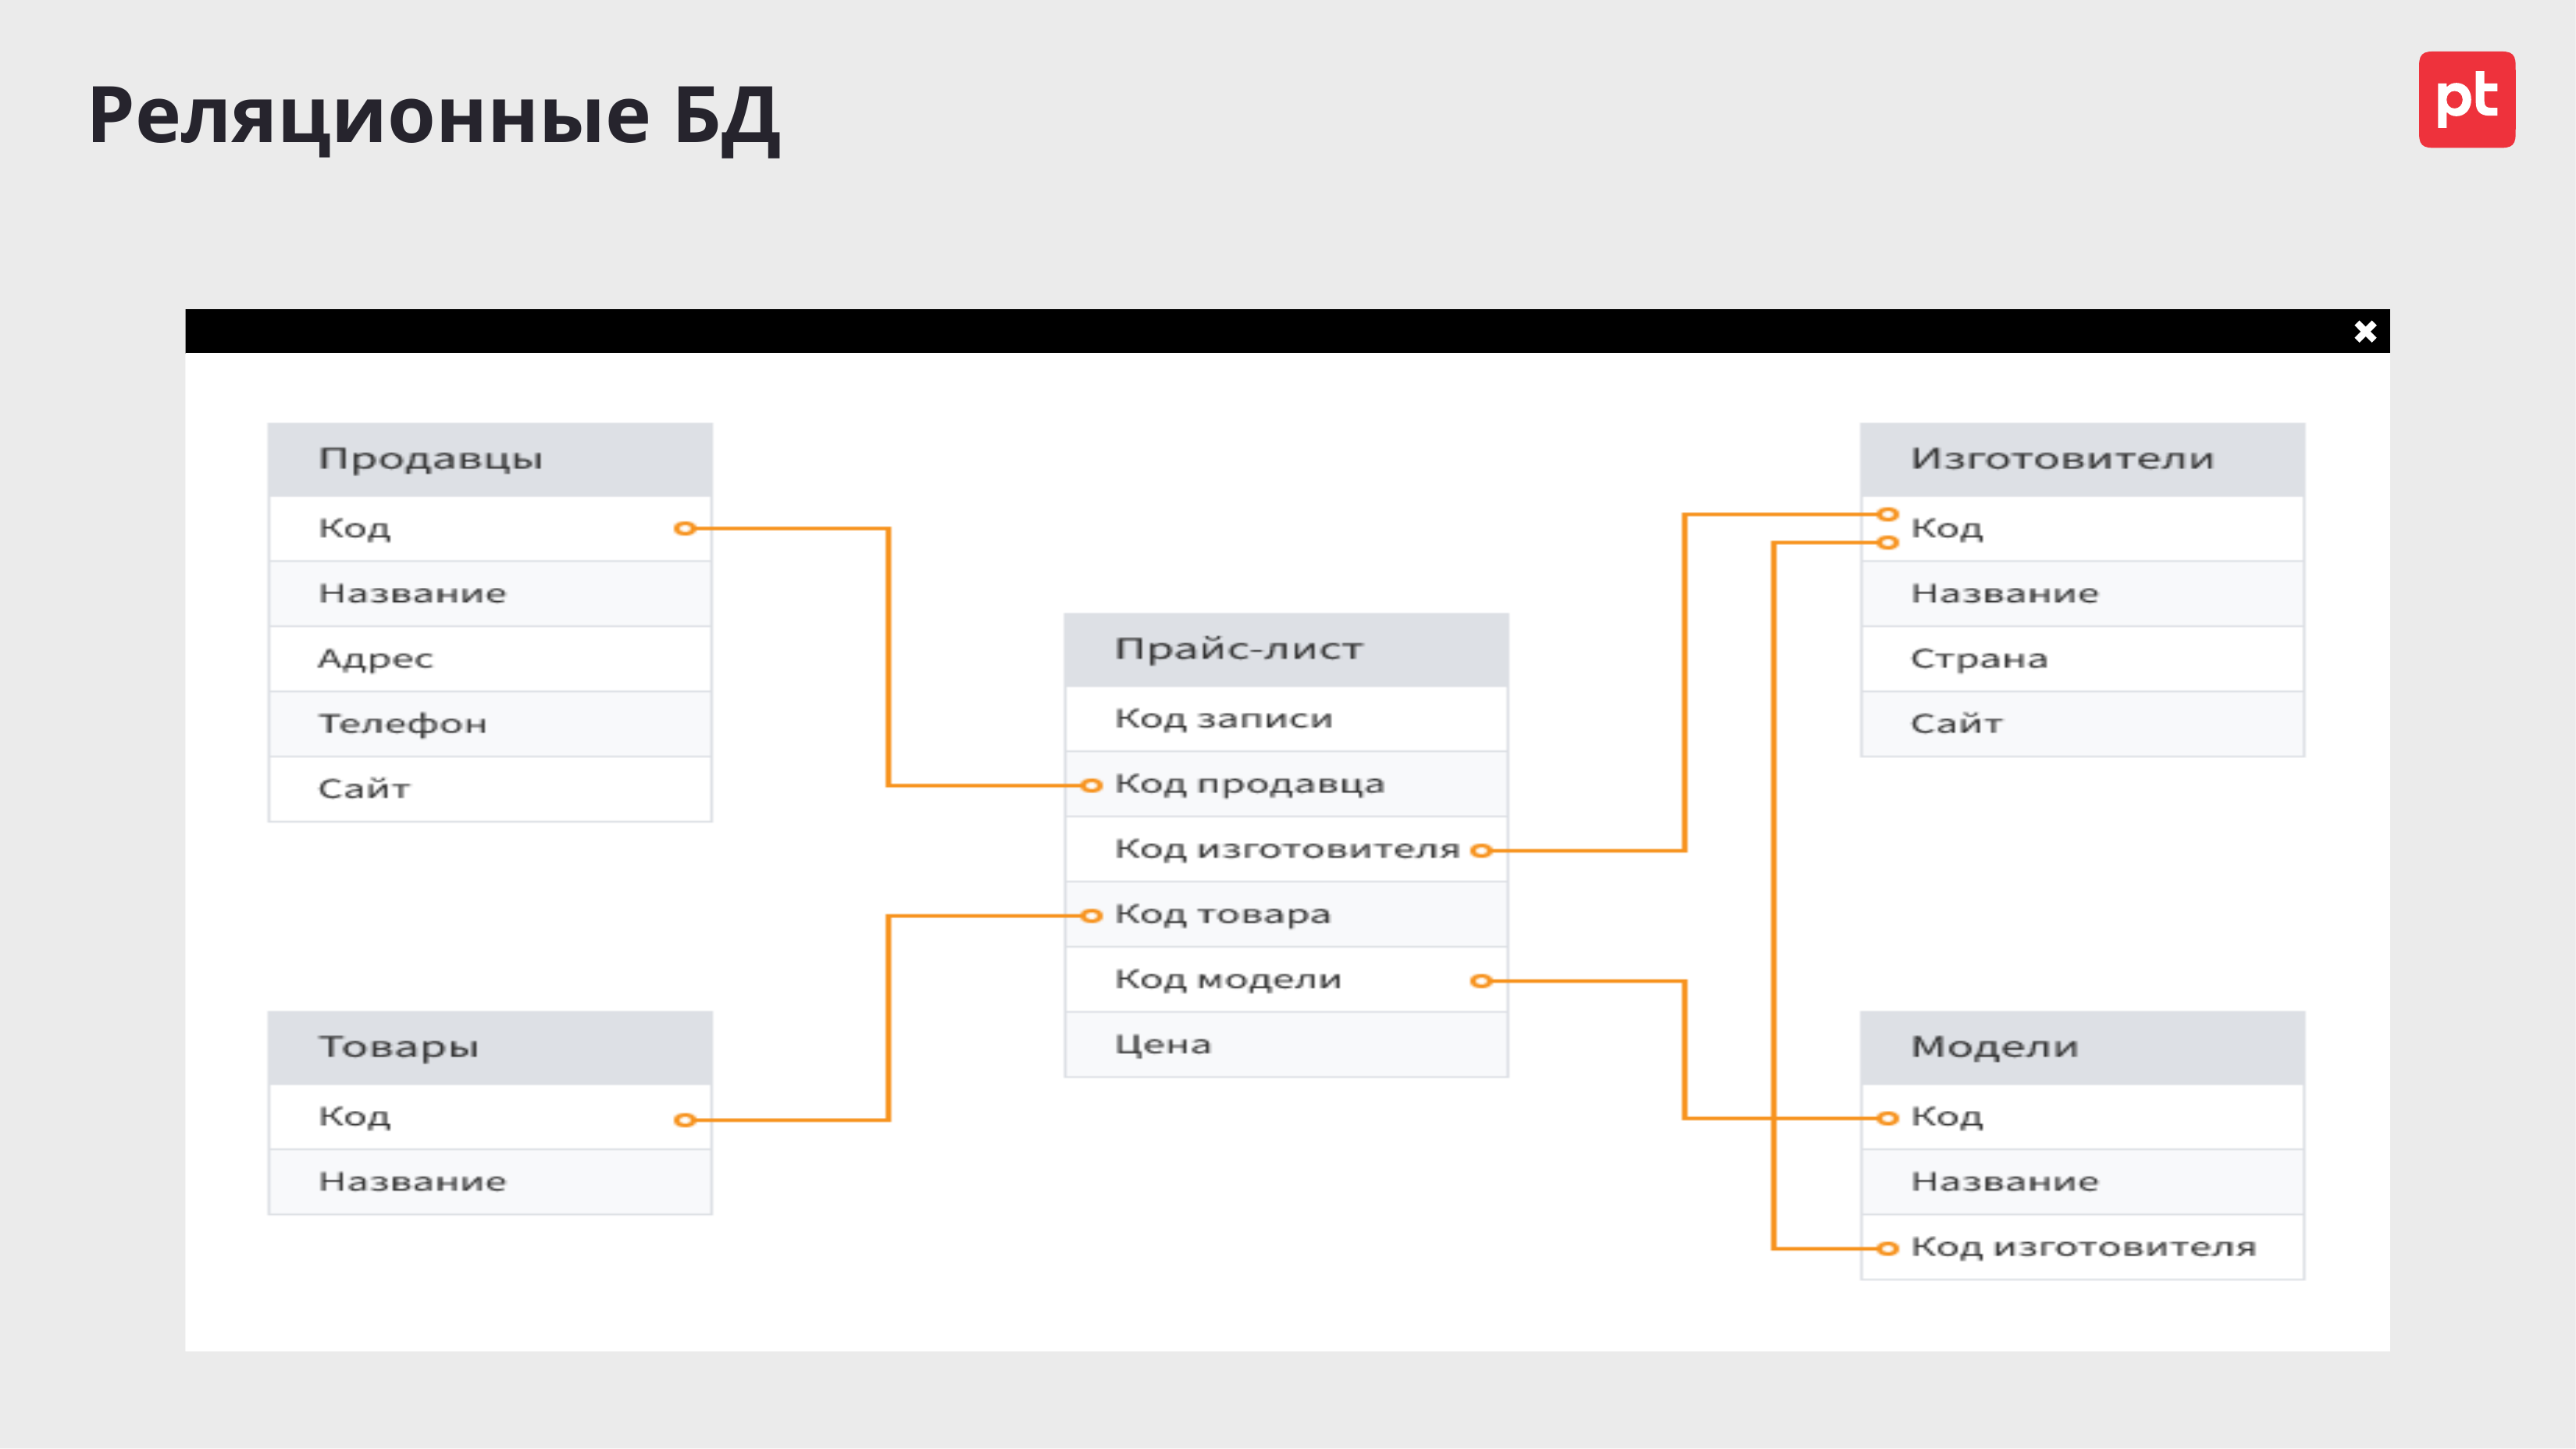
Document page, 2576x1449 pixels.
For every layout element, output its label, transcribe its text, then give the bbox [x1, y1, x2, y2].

picture [185, 353, 2390, 1351]
title Реляционные БД [74, 69, 2202, 169]
